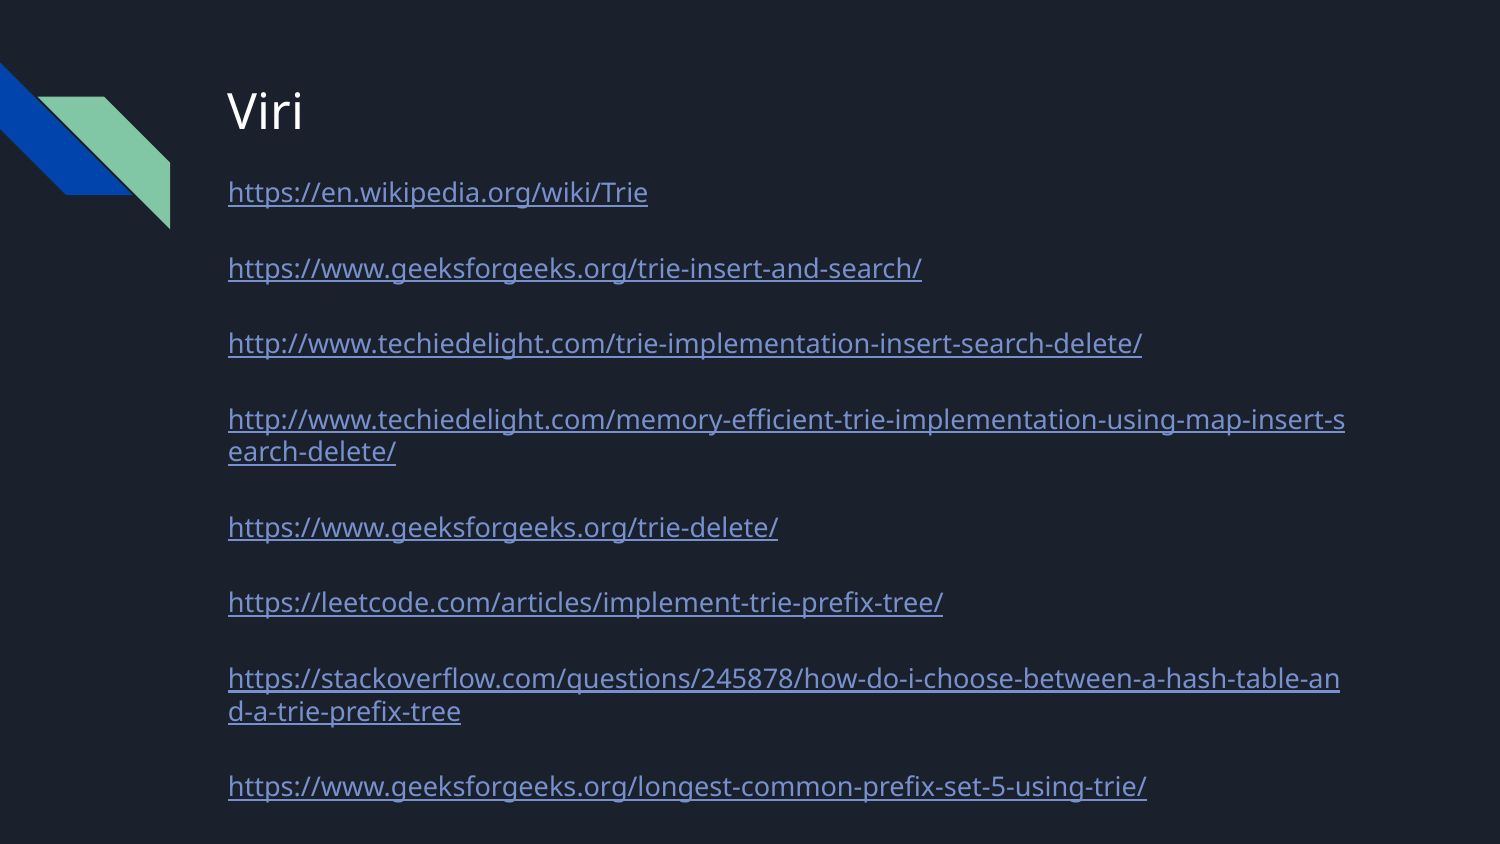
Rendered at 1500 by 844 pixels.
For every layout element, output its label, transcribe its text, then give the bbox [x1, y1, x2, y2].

title Viri [212, 64, 1368, 155]
list https://en.wikipedia.org/wiki/Trie https://www.geeksforgeeks.org/trie-insert-and-search/ http://www.techiedelight.com/trie-implementation-insert-search-delete/ http://www.techiedelight.com/memory-efficient-trie-implementation-using-map-insert-search-delete/ https://www.geeksforgeeks.org/trie-delete/ https://leetcode.com/articles/implement-trie-prefix-tree/ https://stackoverflow.com/questions/245878/how-do-i-choose-between-a-hash-table-and-a-trie-prefix-tree https://www.geeksforgeeks.org/longest-common-prefix-set-5-using-trie/ [212, 155, 1368, 735]
